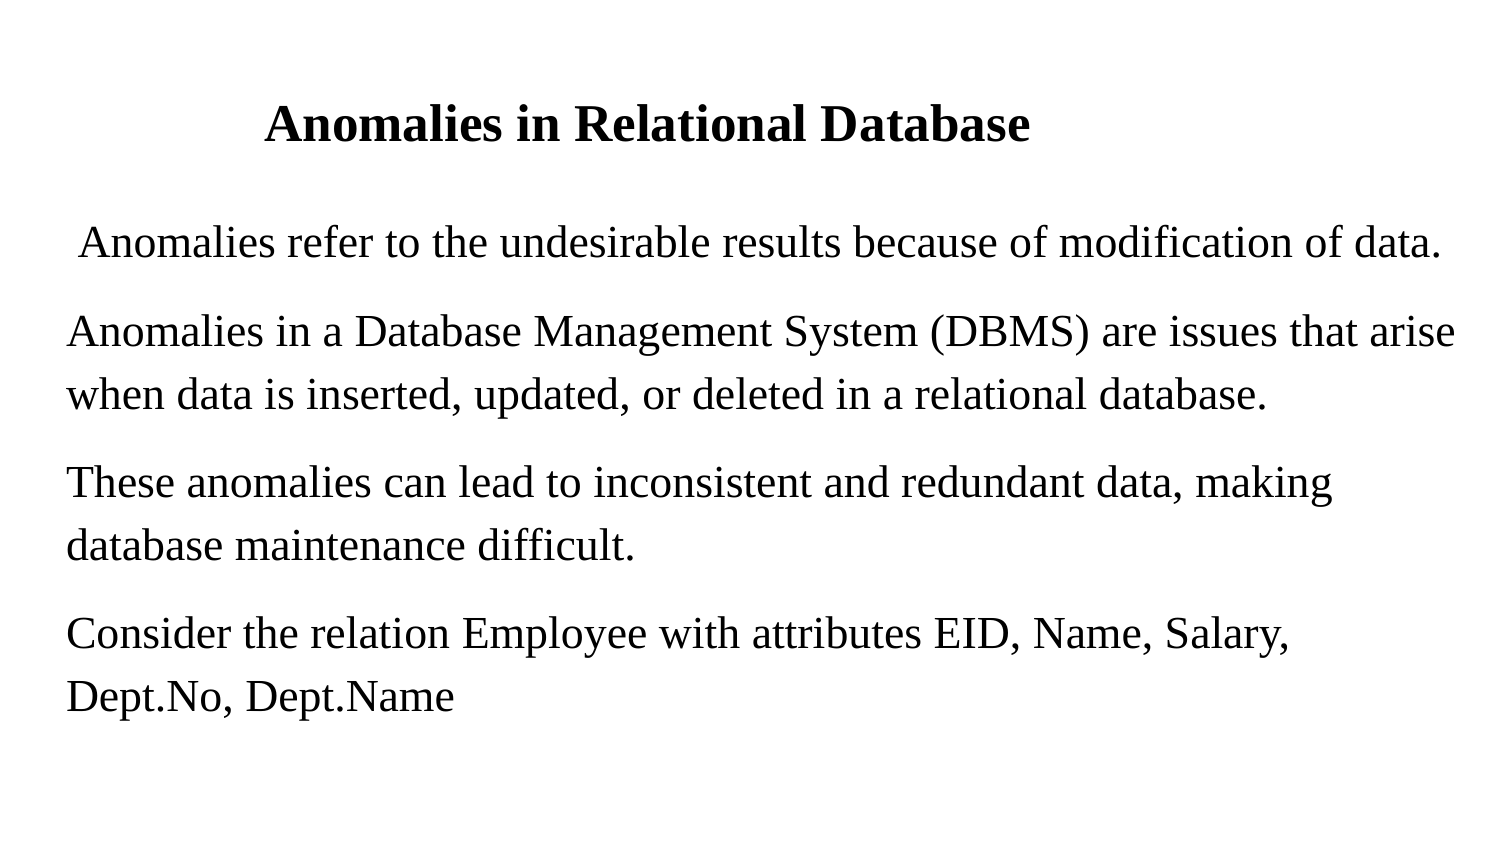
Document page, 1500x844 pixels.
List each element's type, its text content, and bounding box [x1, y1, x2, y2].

list Anomalies refer to the undesirable results because of modification of data. Anomalies in a Database Management System (DBMS) are issues that arise when data is inserted, updated, or deleted in a relational database. These anomalies can lead to inconsistent and redundant data, making database maintenance difficult. Consider the relation Employee with attributes EID, Name, Salary, Dept.No, Dept.Name [51, 189, 1476, 818]
title Anomalies in Relational Database [51, 72, 1449, 167]
